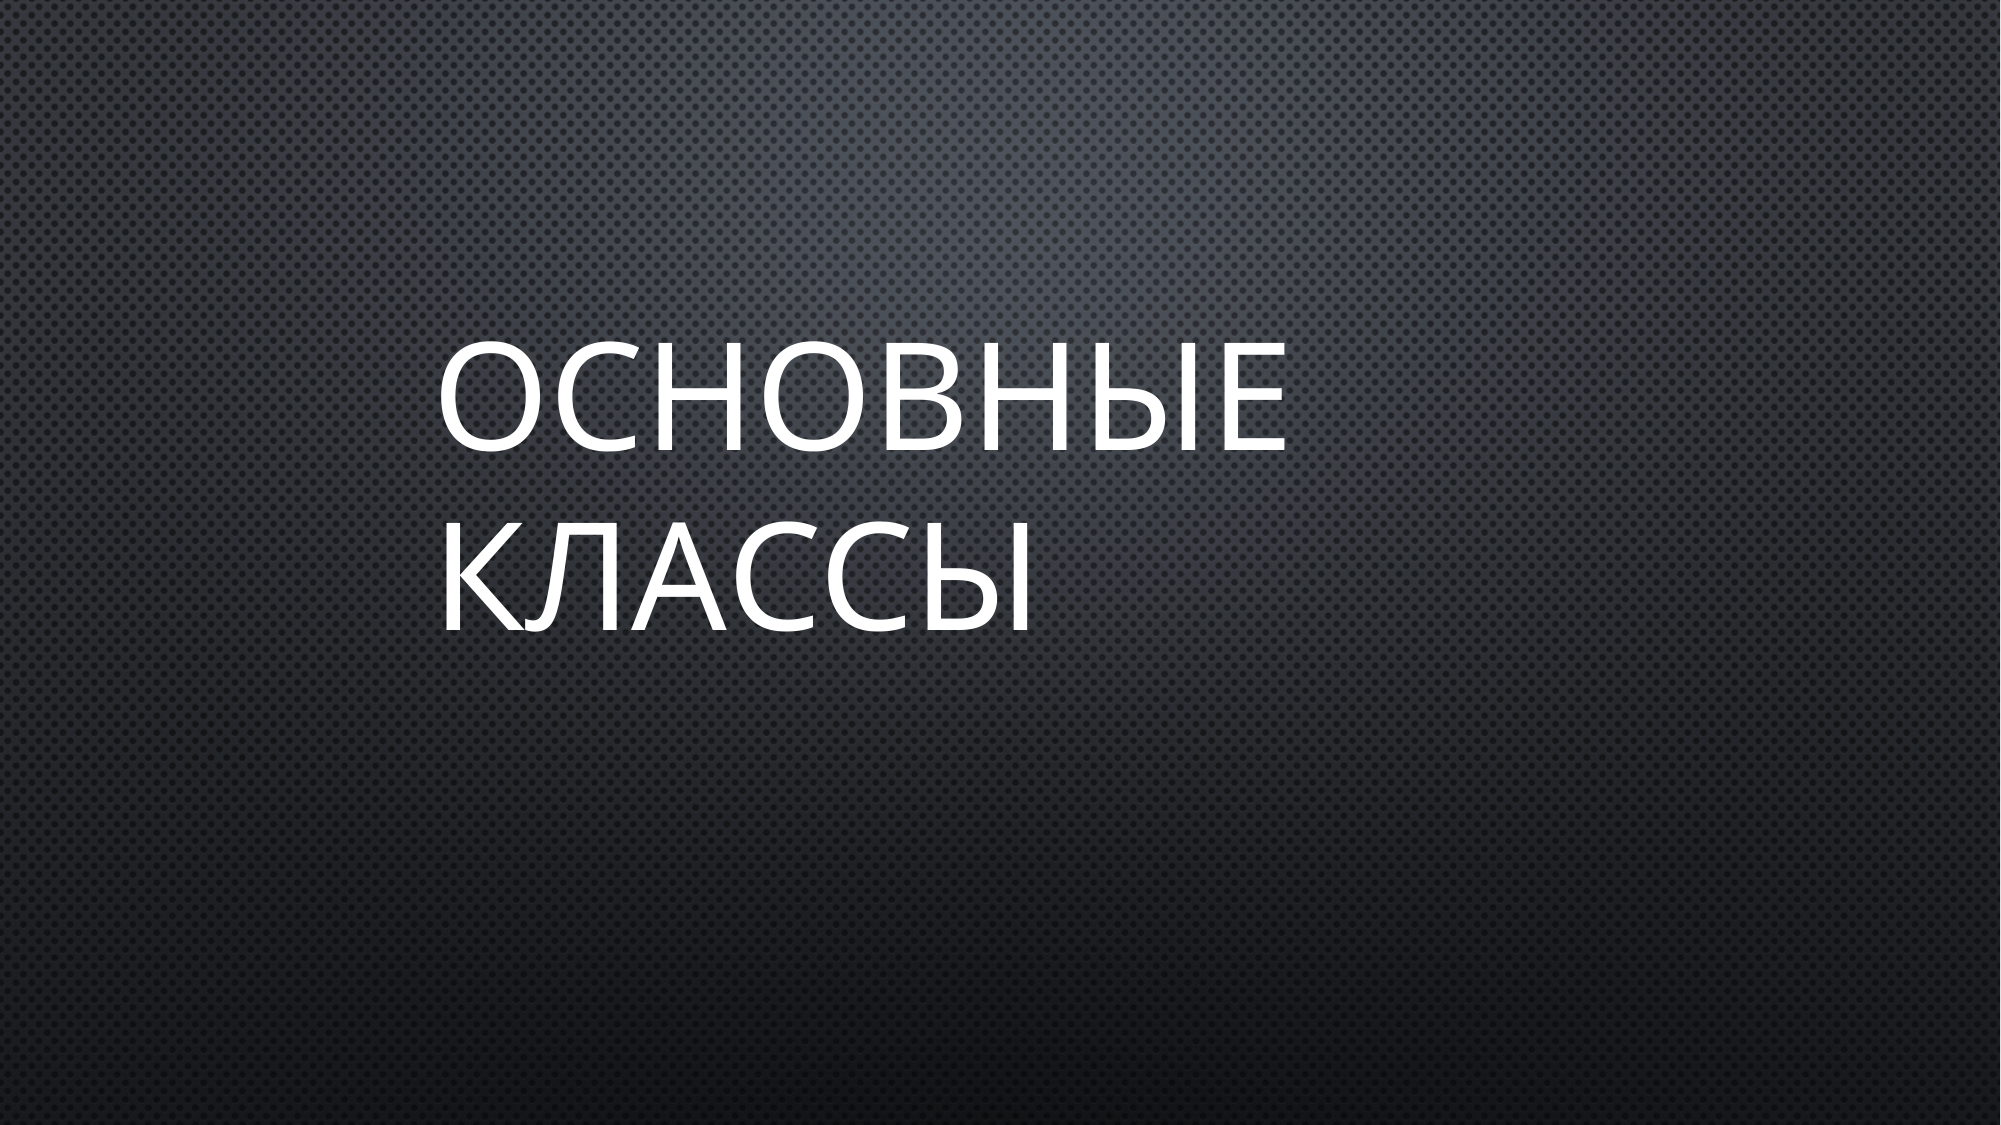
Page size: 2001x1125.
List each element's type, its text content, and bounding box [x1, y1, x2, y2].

title Основные классы [417, 272, 1463, 689]
